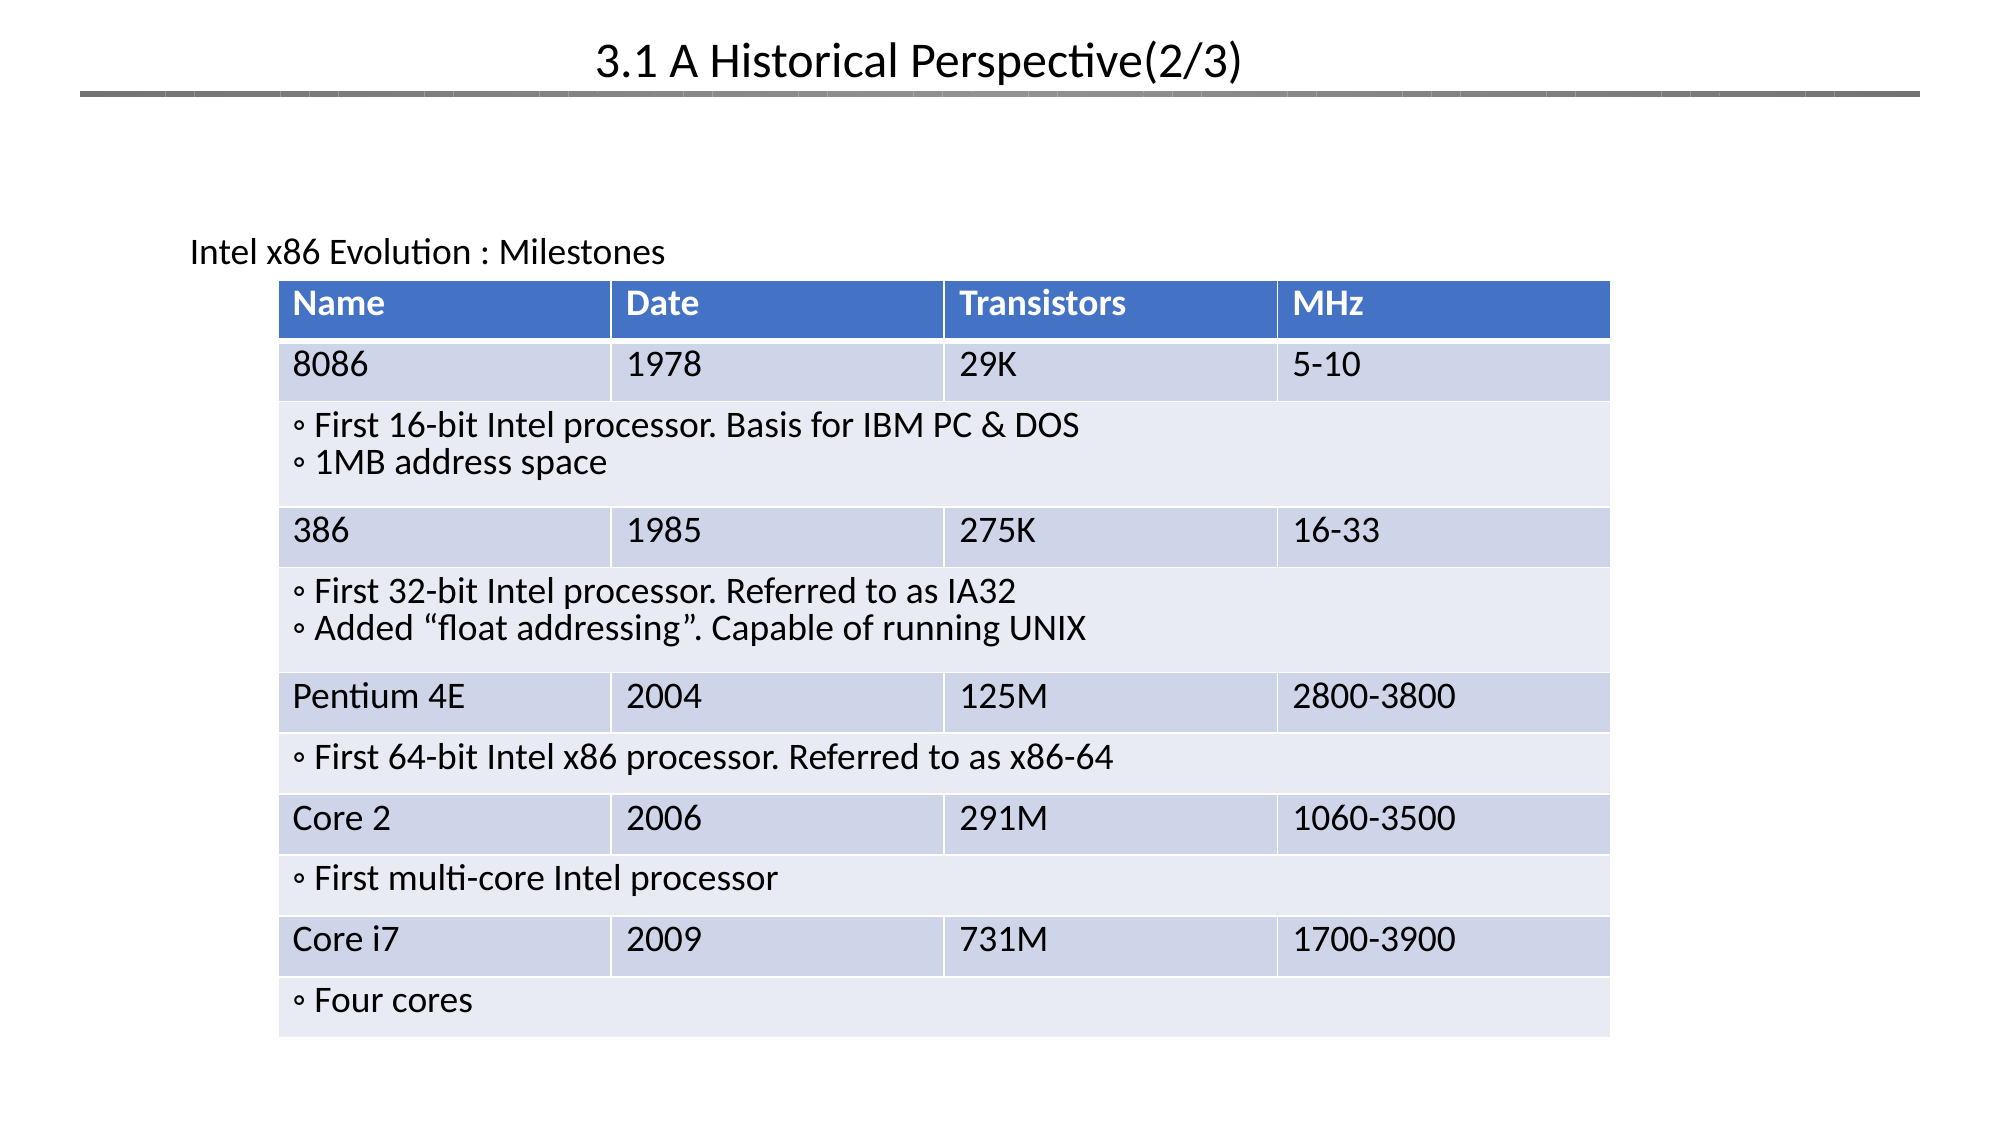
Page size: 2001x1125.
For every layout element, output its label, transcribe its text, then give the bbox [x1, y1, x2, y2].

table_cell 29K [945, 344, 1277, 401]
table_cell 16-33 [1278, 508, 1610, 567]
table_cell 2009 [612, 917, 943, 976]
table_header MHz [1278, 281, 1610, 338]
table_header Transistors [945, 281, 1277, 338]
text_box [78, 89, 1922, 99]
table_cell 2800-3800 [1278, 673, 1610, 732]
table_cell ◦ First 16-bit Intel processor. Basis for IBM PC & DOS ◦ 1MB address space [279, 402, 1610, 506]
table_cell 125M [945, 673, 1277, 732]
table_cell 275K [945, 508, 1277, 567]
table_cell 8086 [279, 344, 610, 401]
table_cell Pentium 4E [279, 673, 610, 732]
table_cell ◦ First 64-bit Intel x86 processor. Referred to as x86-64 [279, 734, 1610, 793]
text_box 3.1 ︎A Historical Perspective(2/3) [580, 20, 1420, 96]
table_cell 731M [945, 917, 1277, 976]
table_cell 2006 [612, 795, 943, 854]
table_cell 291M [945, 795, 1277, 854]
table_cell 5-10 [1278, 344, 1610, 401]
table_cell 1985 [612, 508, 943, 567]
table_cell Core i7 [279, 917, 610, 976]
table_cell ◦ First multi-core Intel processor [279, 856, 1610, 915]
table_cell 1060-3500 [1278, 795, 1610, 854]
table_cell 1978 [612, 344, 943, 401]
table_cell 2004 [612, 673, 943, 732]
table_cell 1700-3900 [1278, 917, 1610, 976]
text_box Intel x86 Evolution : Milestones [175, 219, 682, 279]
table_cell ◦ First 32-bit Intel processor. Referred to as IA32 ◦ Added “float addressing”. Capable of running UNIX [279, 568, 1610, 672]
table_header Name [279, 281, 610, 338]
table_cell 386 [279, 508, 610, 567]
table_cell ◦ Four cores [279, 978, 1610, 1037]
table_cell Core 2 [279, 795, 610, 854]
table_header Date [612, 281, 943, 338]
